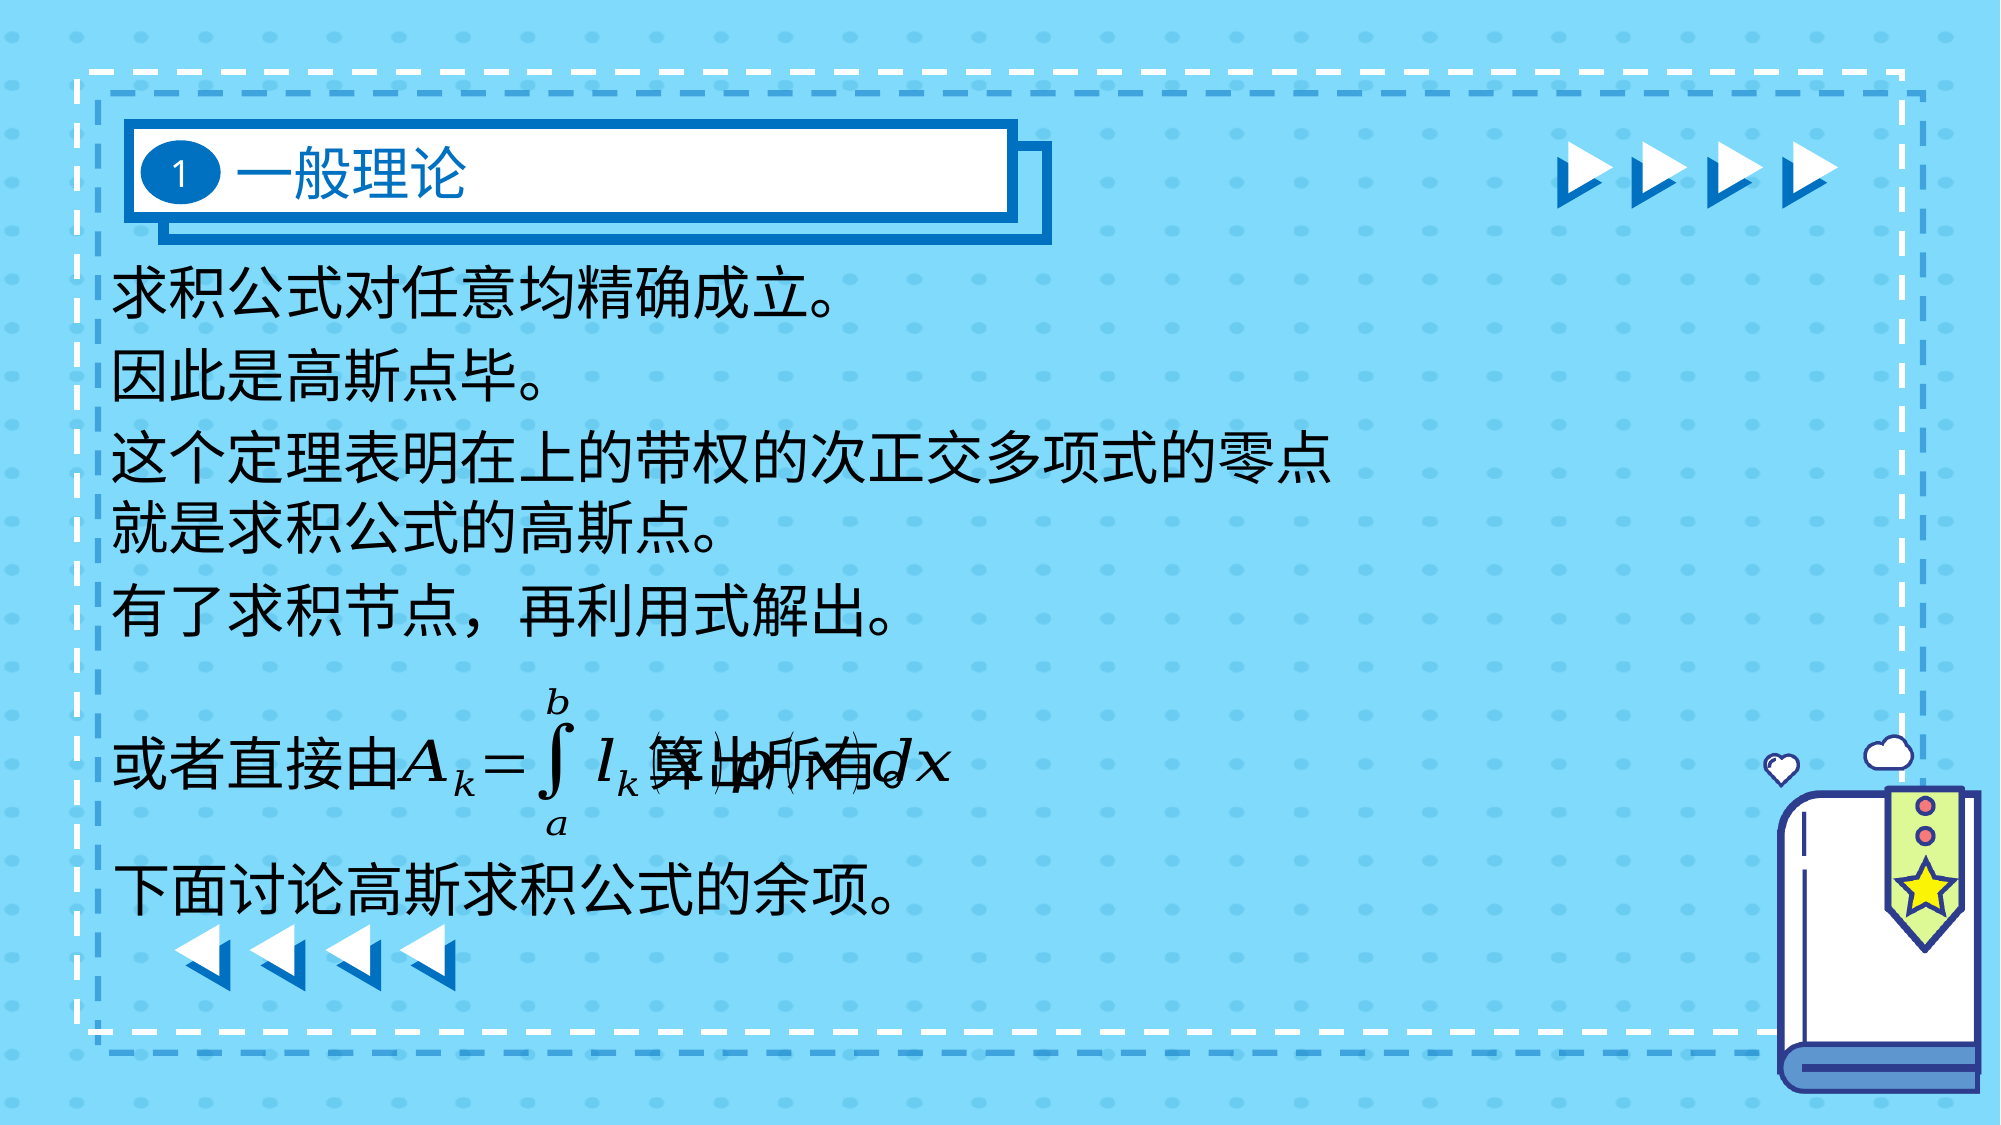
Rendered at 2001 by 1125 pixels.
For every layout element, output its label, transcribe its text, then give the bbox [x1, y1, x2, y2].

text_box 1 [139, 139, 222, 206]
picture [3, 1, 2001, 1125]
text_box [95, 682, 1342, 843]
text_box 一般理论 [220, 129, 1014, 215]
